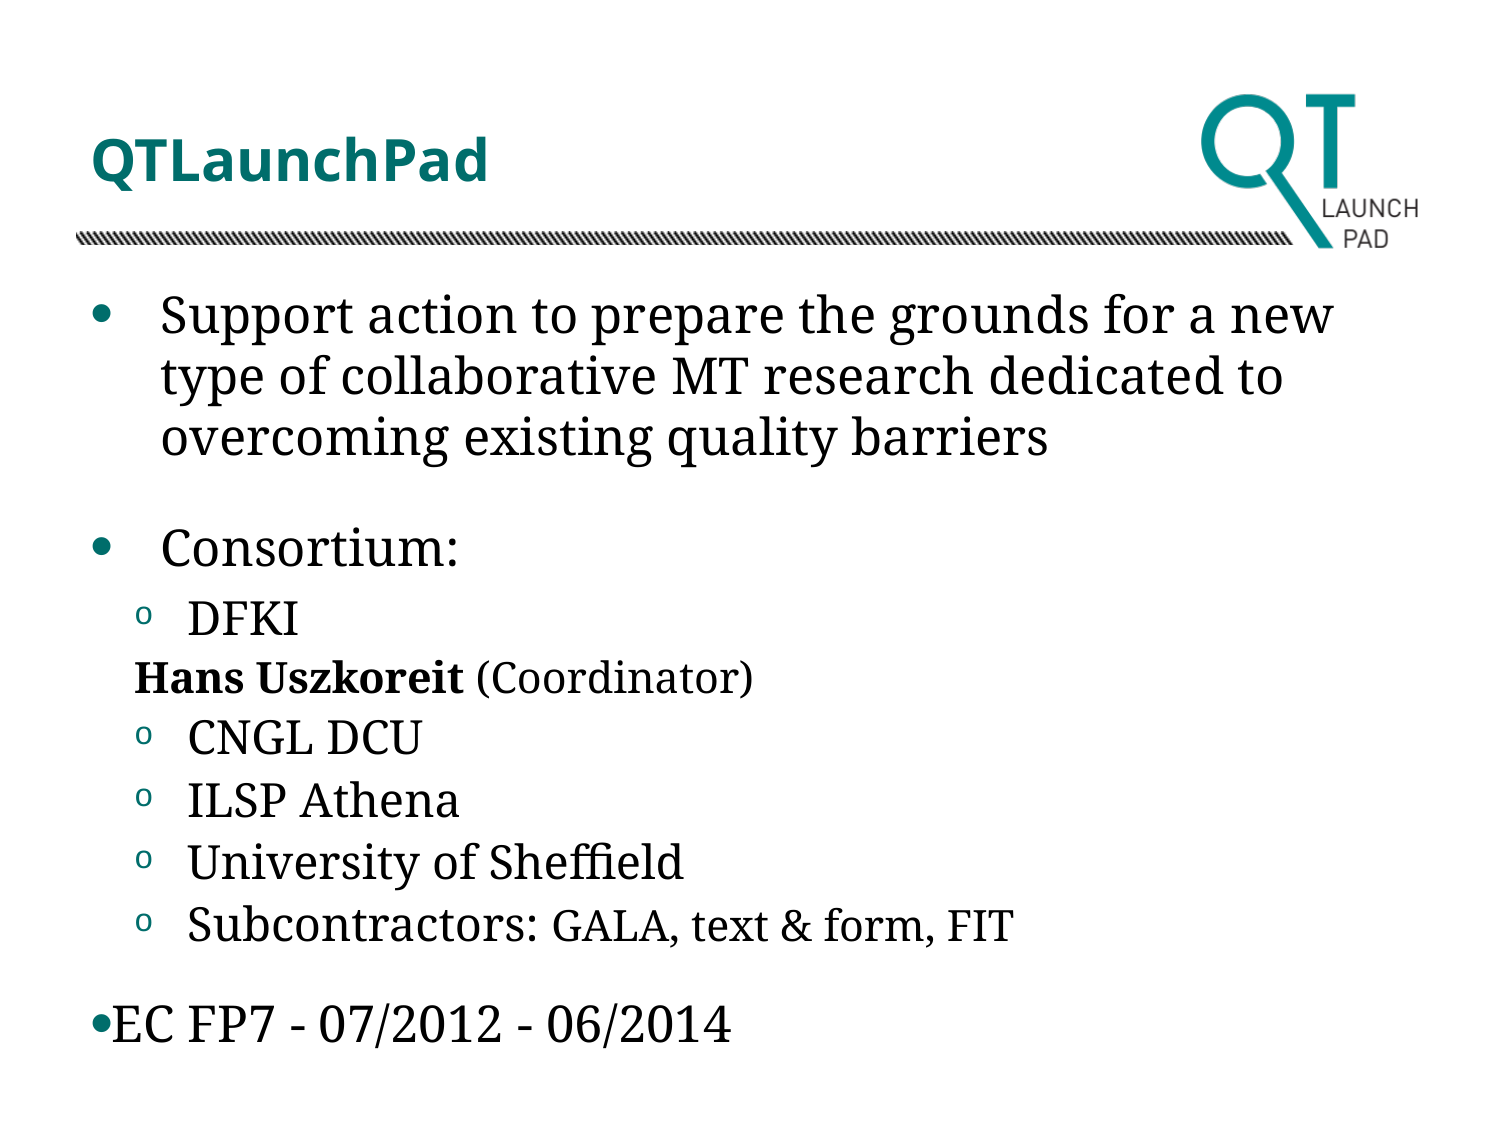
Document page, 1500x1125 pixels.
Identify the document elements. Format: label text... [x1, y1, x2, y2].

list Support action to prepare the grounds for a new type of collaborative MT research dedicated to overcoming existing quality barriers Consortium: DFKI Hans Uszkoreit (Coordinator) CNGL DCU ILSP Athena University of Sheffield Subcontractors: GALA, text & form, FIT EC FP7 - 07/2012 - 06/2014 [75, 275, 1425, 1071]
title QTLaunchPad [75, 64, 1193, 252]
